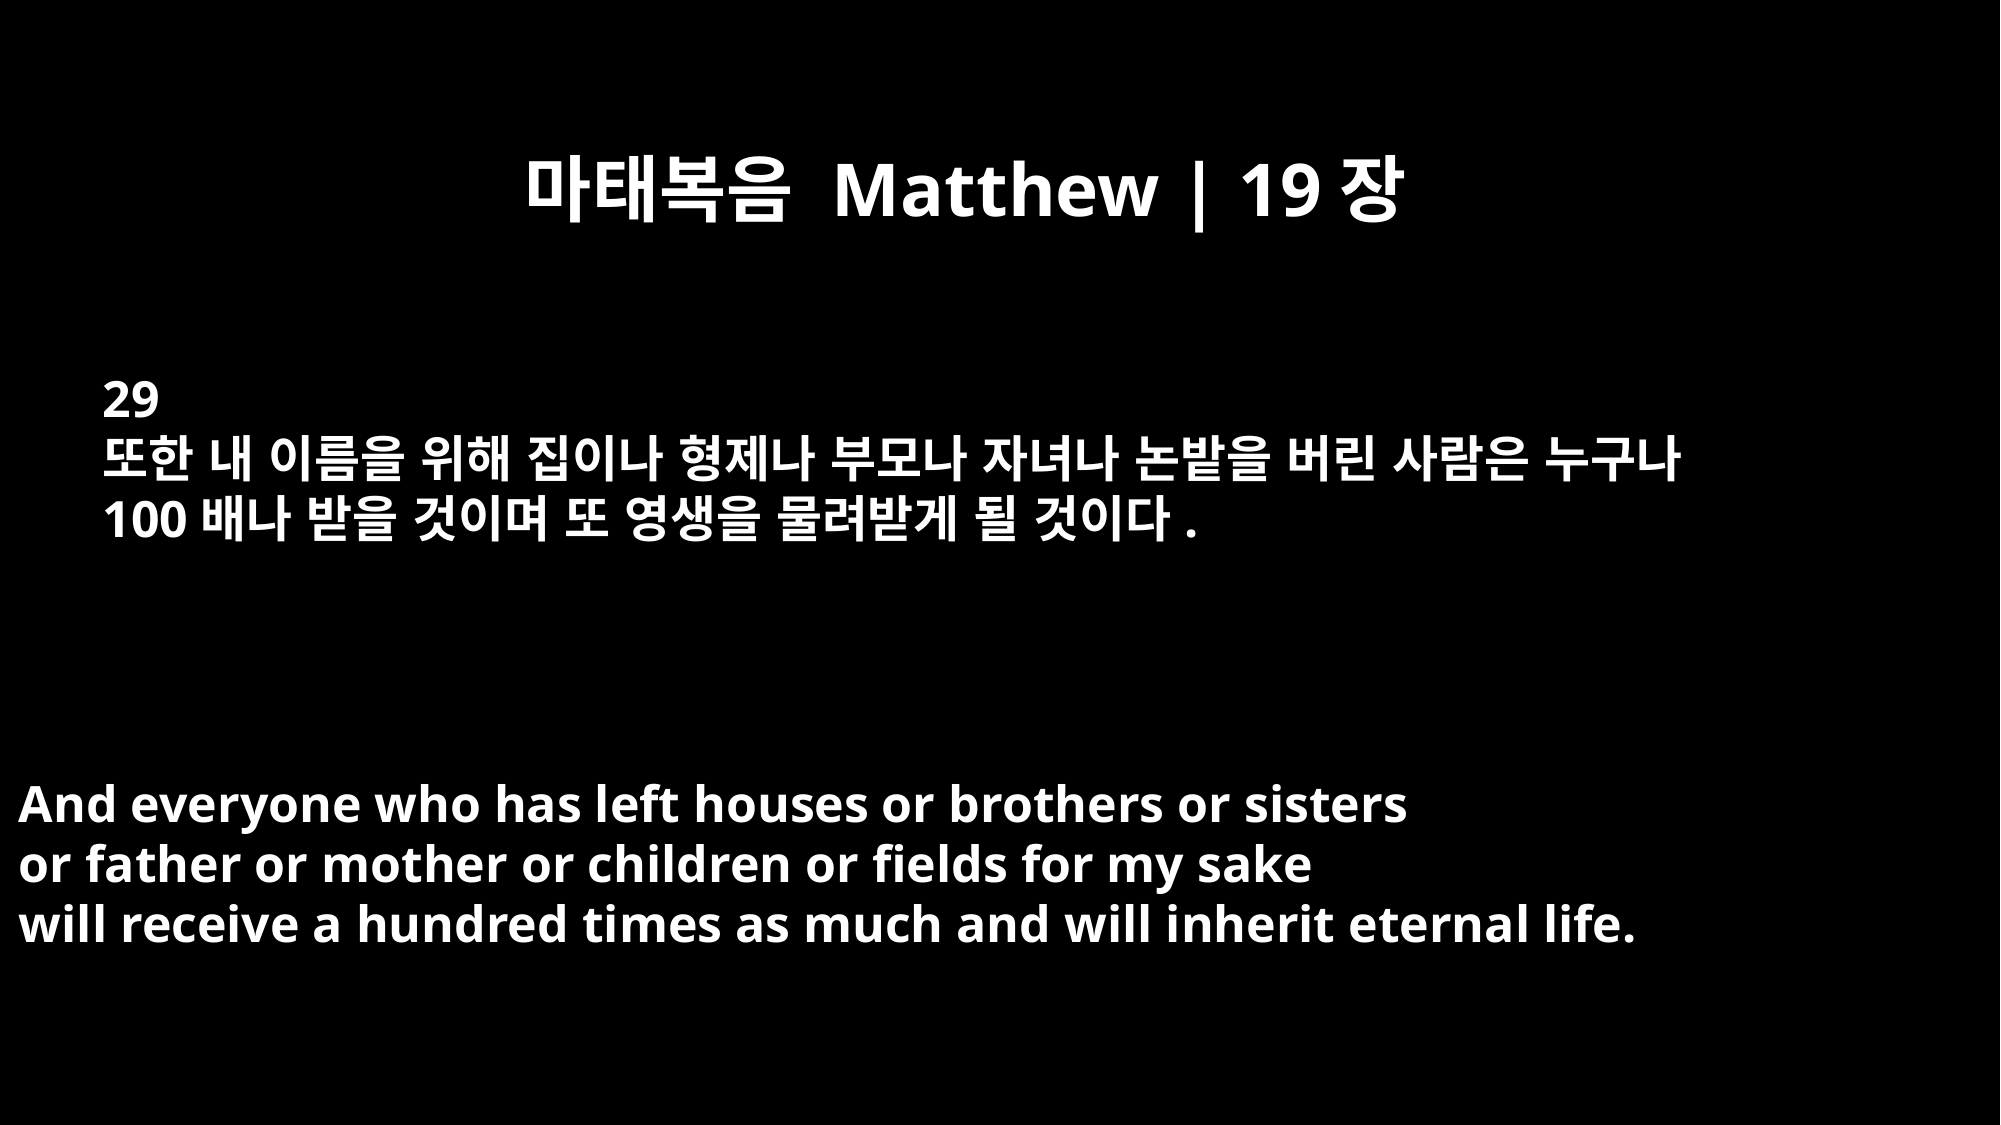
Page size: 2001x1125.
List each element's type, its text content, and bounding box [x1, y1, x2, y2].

text_box 마태복음 Matthew | 19장 [510, 136, 1422, 239]
text_box 29 또한 내 이름을 위해 집이나 형제나 부모나 자녀나 논밭을 버린 사람은 누구나 100배나 받을 것이며 또 영생을 물려받게 될 것이다. [87, 359, 1698, 555]
text_box And everyone who has left houses or brothers or sisters or father or mother or children or fields for my sake will receive a hundred times as much and will inherit eternal life. [4, 764, 1653, 960]
